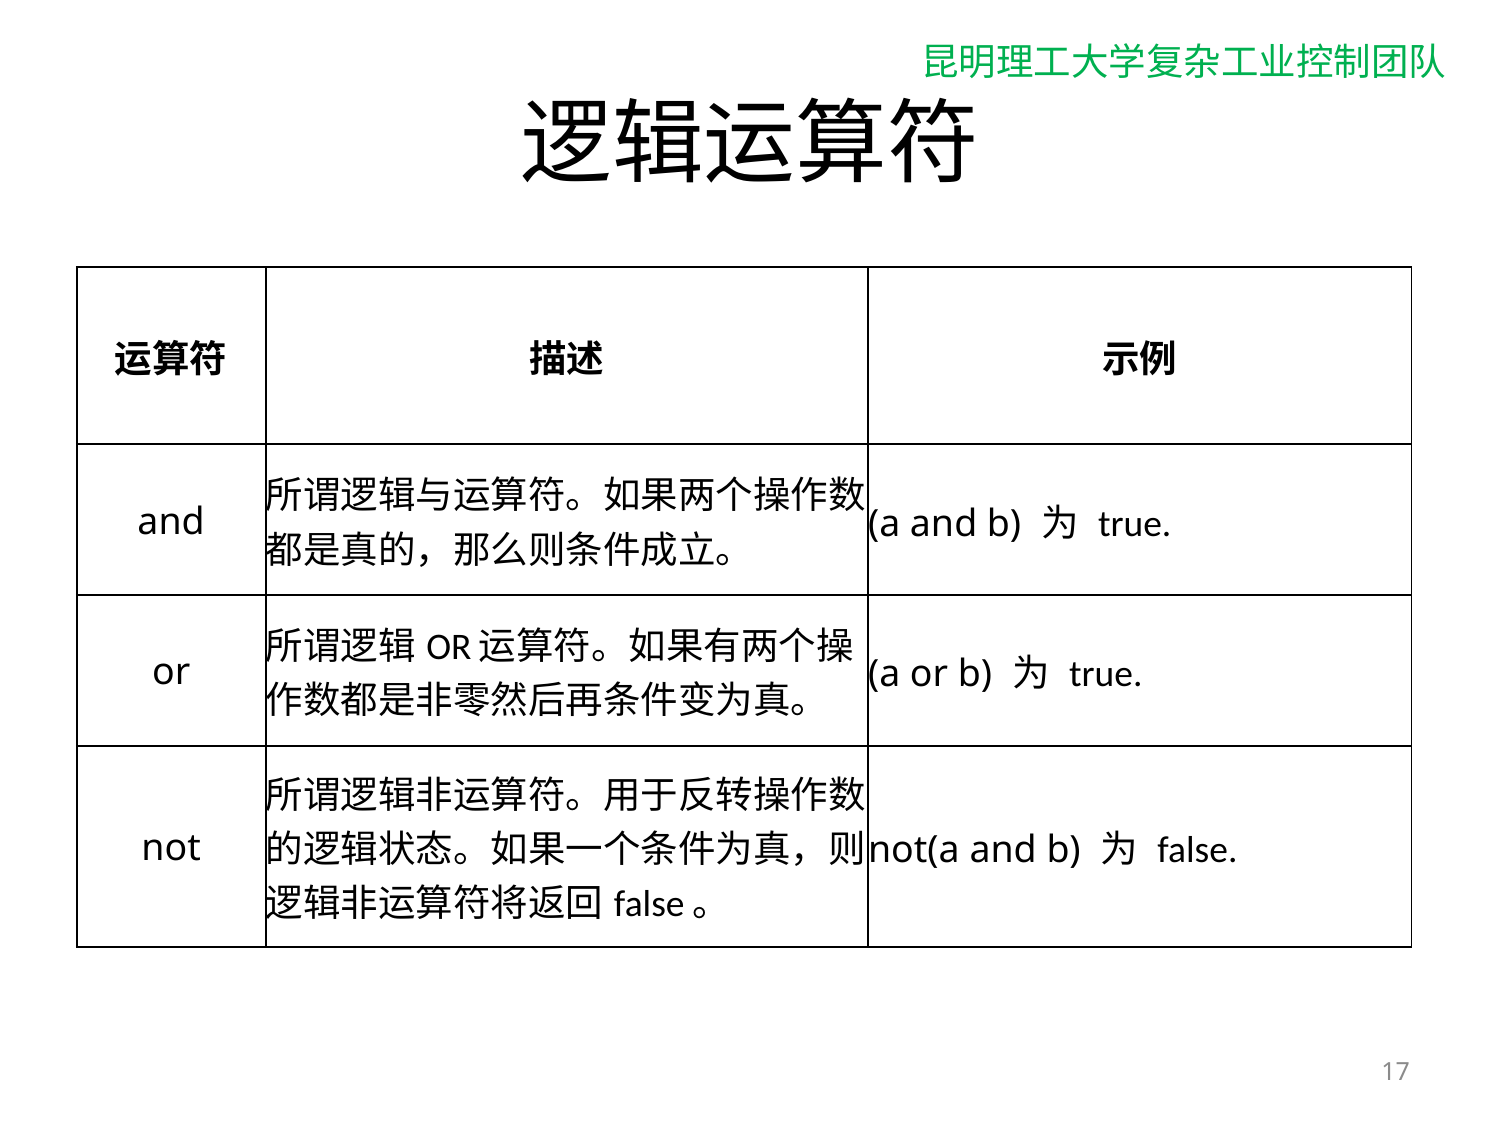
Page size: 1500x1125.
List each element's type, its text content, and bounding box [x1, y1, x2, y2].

table_cell 所谓逻辑非运算符。用于反转操作数的逻辑状态。如果一个条件为真，则逻辑非运算符将返回false。 [267, 747, 867, 946]
table_cell and [78, 445, 265, 594]
table_header 描述 [267, 268, 867, 443]
table_cell 所谓逻辑OR运算符。如果有两个操作数都是非零然后再条件变为真。 [267, 596, 867, 745]
table_cell not [78, 747, 265, 946]
slide_number 17 [1074, 1042, 1425, 1103]
table_header 运算符 [78, 268, 265, 443]
table_cell not(a and b) 为 false. [869, 747, 1411, 946]
title 逻辑运算符 [75, 45, 1425, 233]
table_cell 所谓逻辑与运算符。如果两个操作数都是真的，那么则条件成立。 [267, 445, 867, 594]
table_cell (a or b) 为 true. [869, 596, 1411, 745]
table_header 示例 [869, 268, 1411, 443]
table_cell (a and b) 为 true. [869, 445, 1411, 594]
table_cell or [78, 596, 265, 745]
